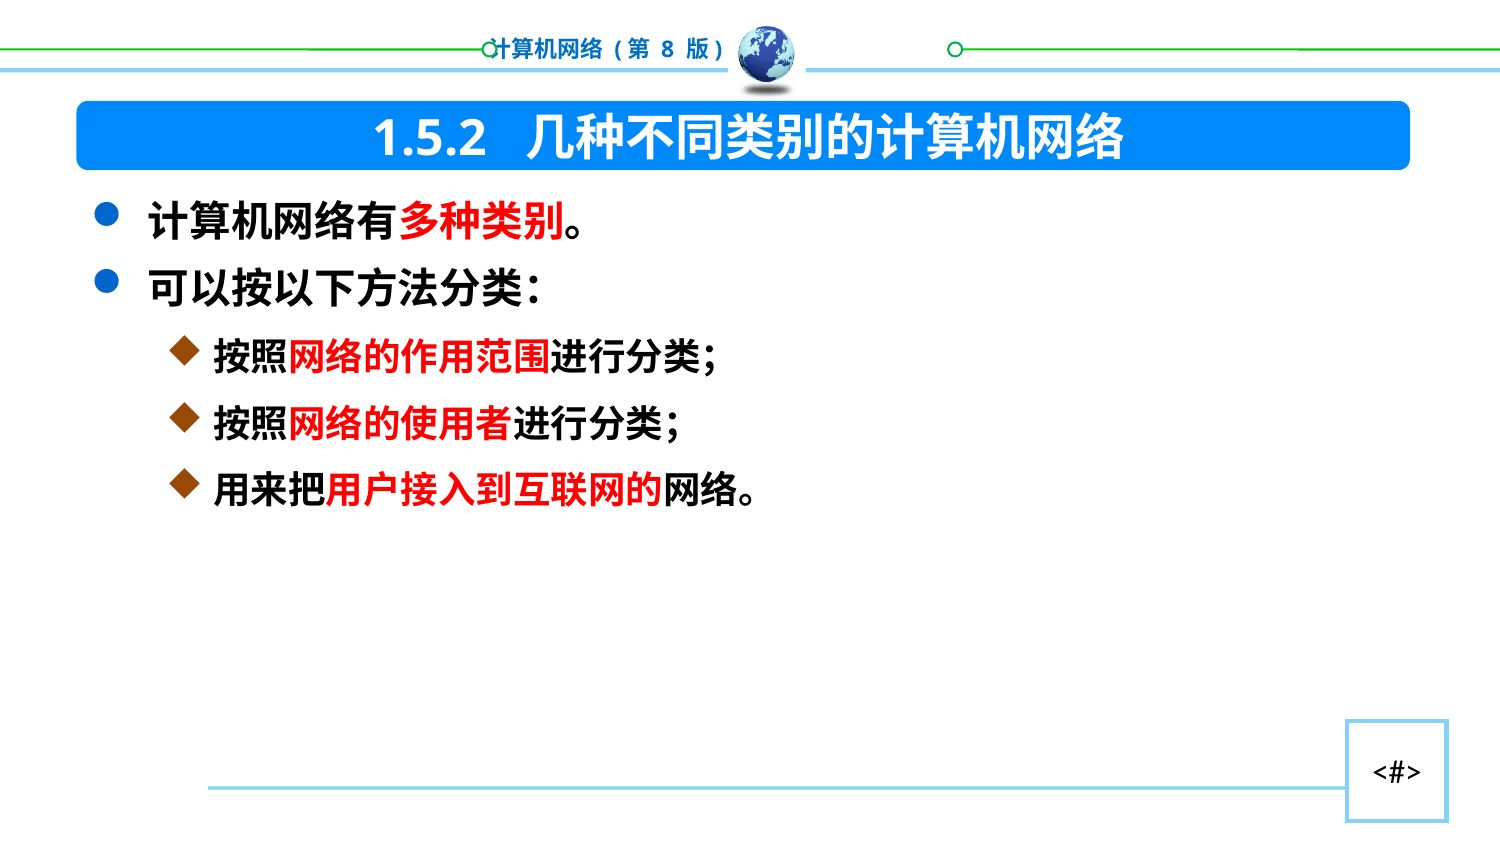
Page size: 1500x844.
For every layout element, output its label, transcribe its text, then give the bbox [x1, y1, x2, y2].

list 1.5.2 几种不同类别的计算机网络 [204, 105, 1293, 166]
picture [736, 24, 796, 100]
list 计算机网络有多种类别。 可以按以下方法分类： 按照网络的作用范围进行分类； 按照网络的使用者进行分类； 用来把用户接入到互联网的网络。 [76, 170, 1410, 712]
